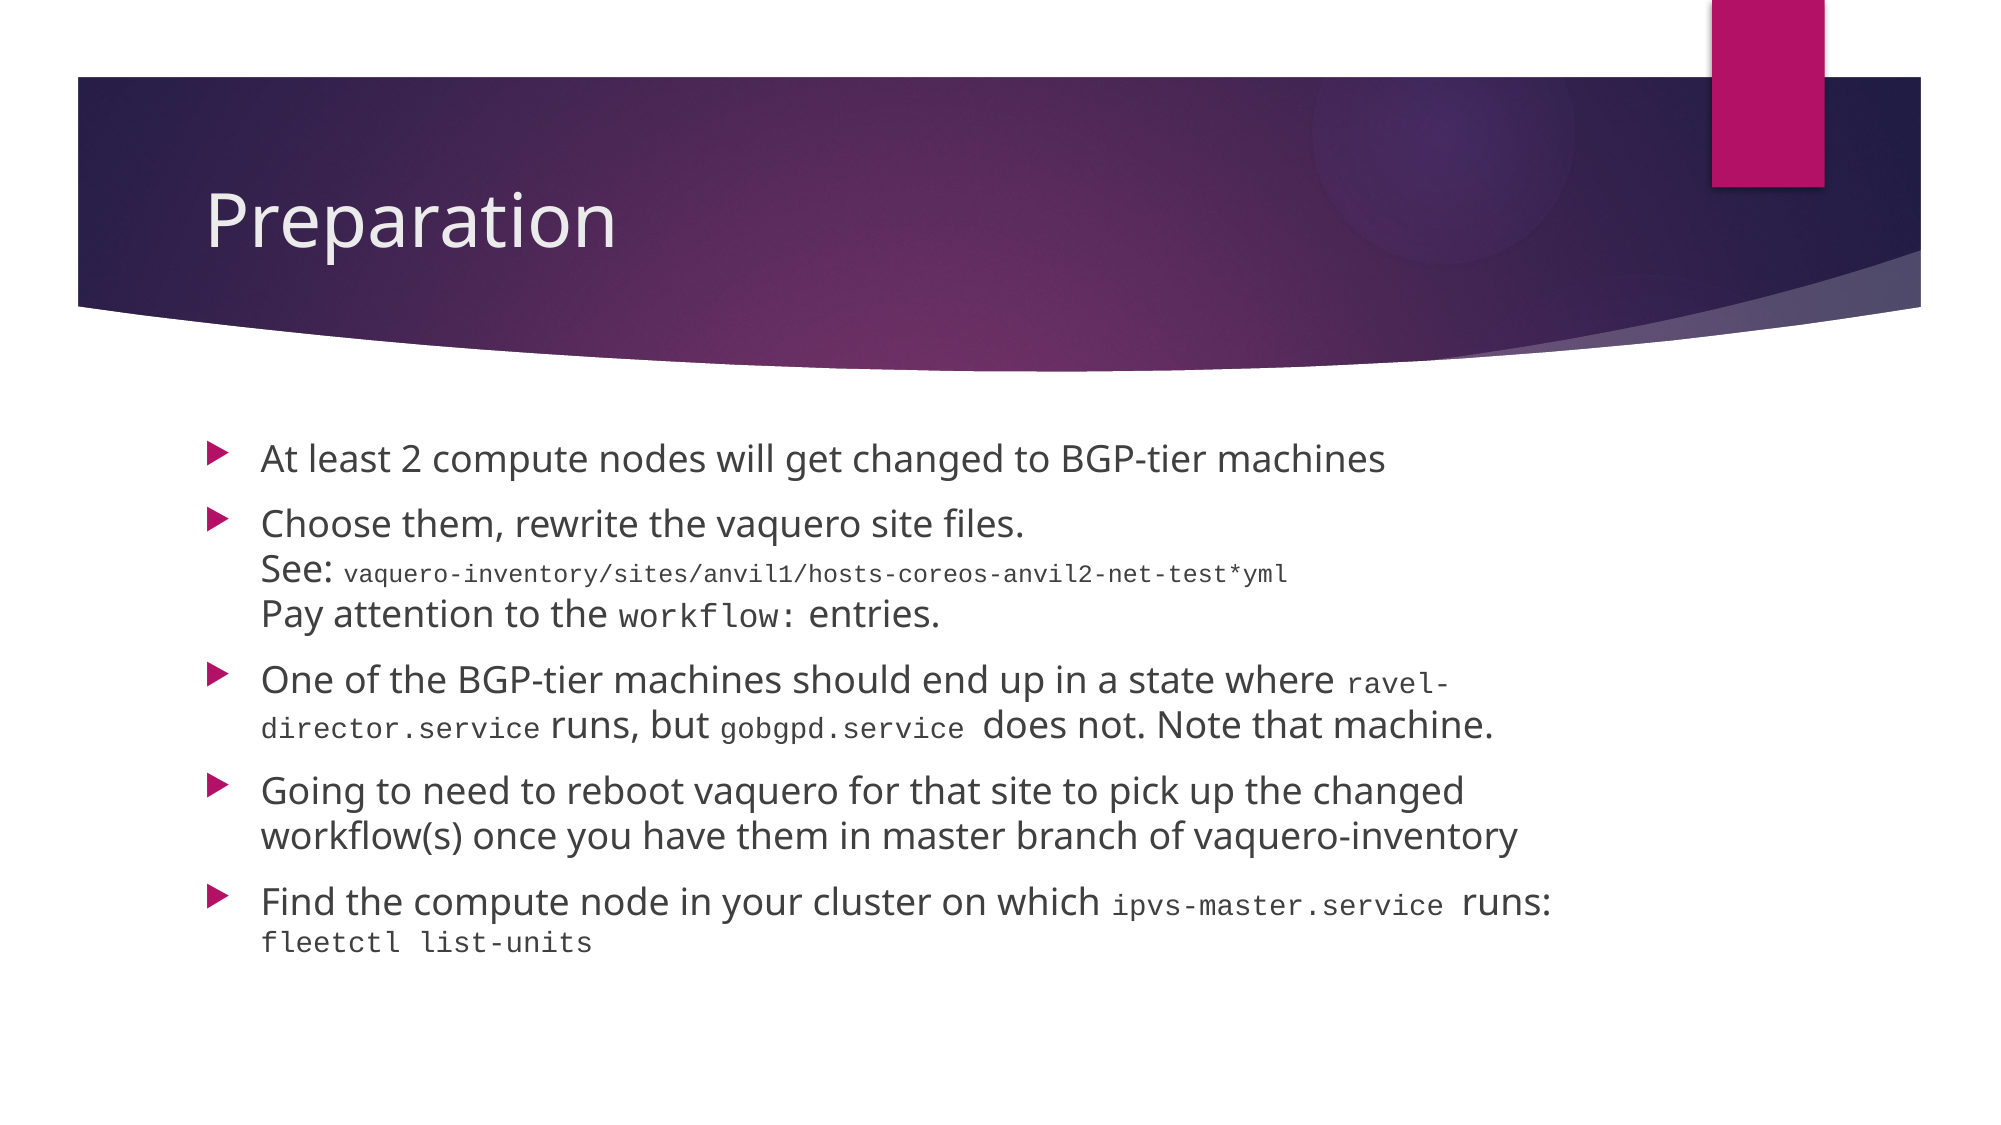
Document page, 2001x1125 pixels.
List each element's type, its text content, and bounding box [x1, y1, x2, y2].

title Preparation [189, 159, 1627, 276]
list At least 2 compute nodes will get changed to BGP-tier machines Choose them, rewrite the vaquero site files. See: vaquero-inventory/sites/anvil1/hosts-coreos-anvil2-net-test*yml Pay attention to the workflow: entries. One of the BGP-tier machines should end up in a state where ravel-director.service runs, but gobgpd.service does not. Note that machine. Going to need to reboot vaquero for that site to pick up the changed workflow(s) once you have them in master branch of vaquero-inventory Find the compute node in your cluster on which ipvs-master.service runs: fleetctl list-units [189, 427, 1638, 988]
